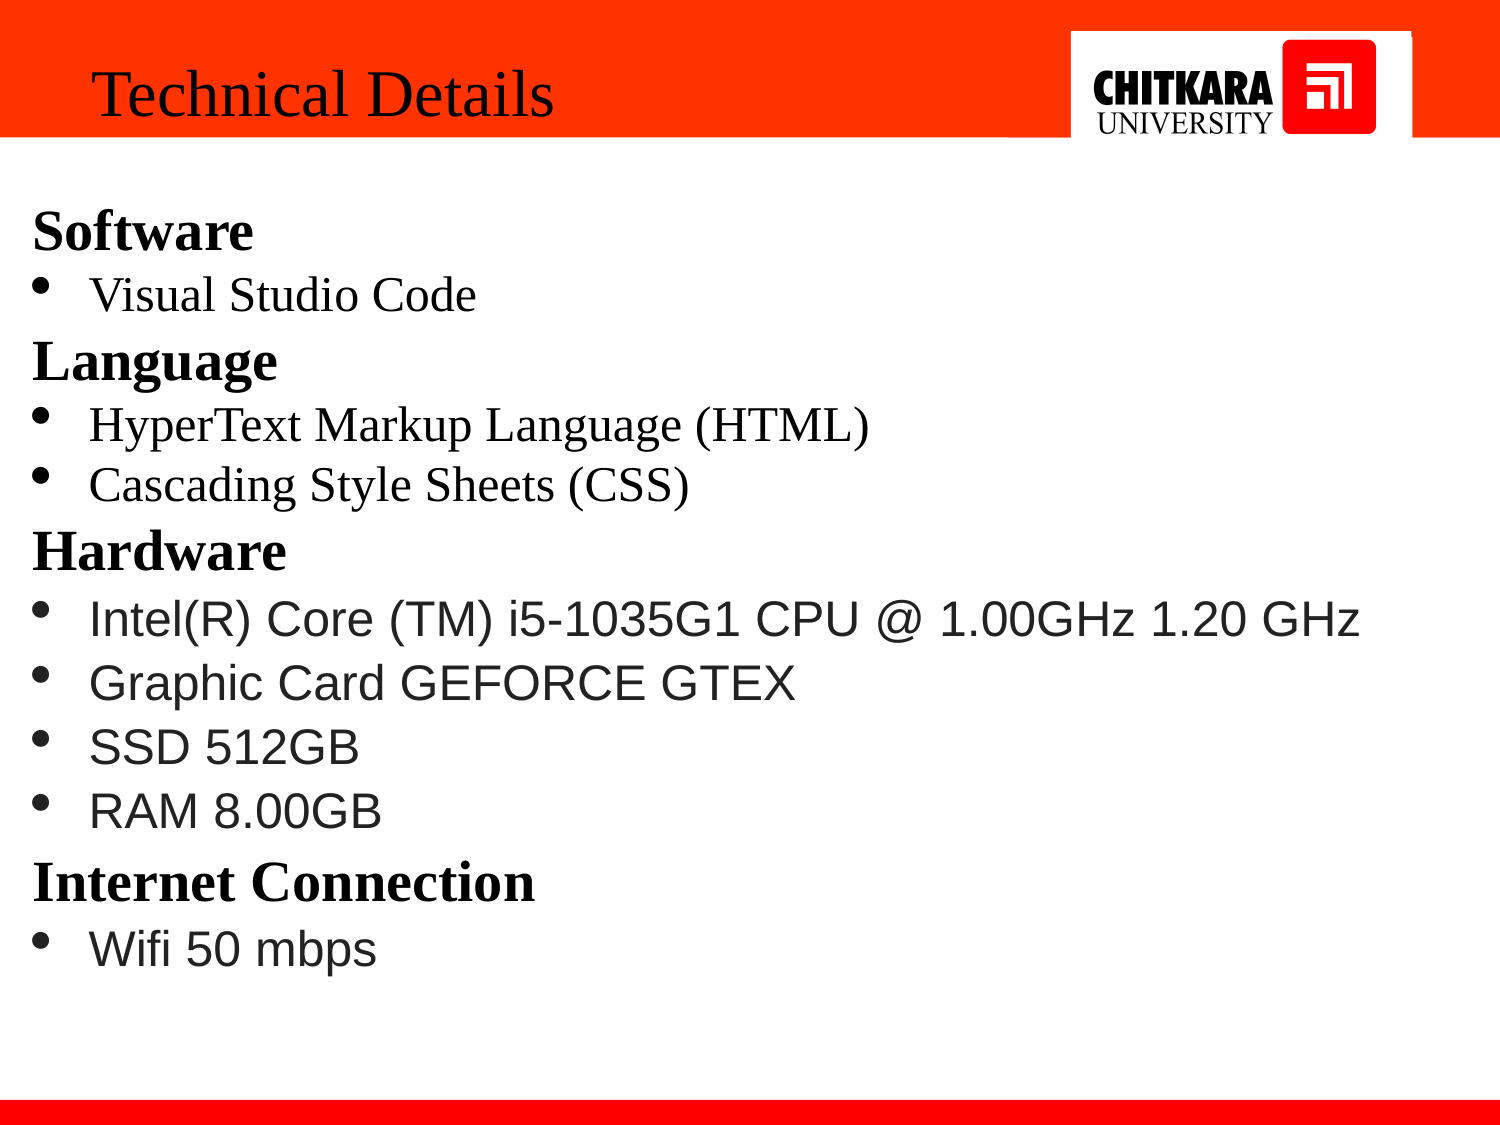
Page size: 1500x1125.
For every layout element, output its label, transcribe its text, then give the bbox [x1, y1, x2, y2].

picture [1074, 37, 1391, 138]
text_box Software Visual Studio Code Language HyperText Markup Language (HTML) Cascading Style Sheets (CSS) Hardware Intel(R) Core (TM) i5-1035G1 CPU @ 1.00GHz 1.20 GHz Graphic Card GEFORCE GTEX SSD 512GB RAM 8.00GB Internet Connection Wifi 50 mbps [17, 184, 1500, 985]
text_box Technical Details [76, 42, 963, 138]
